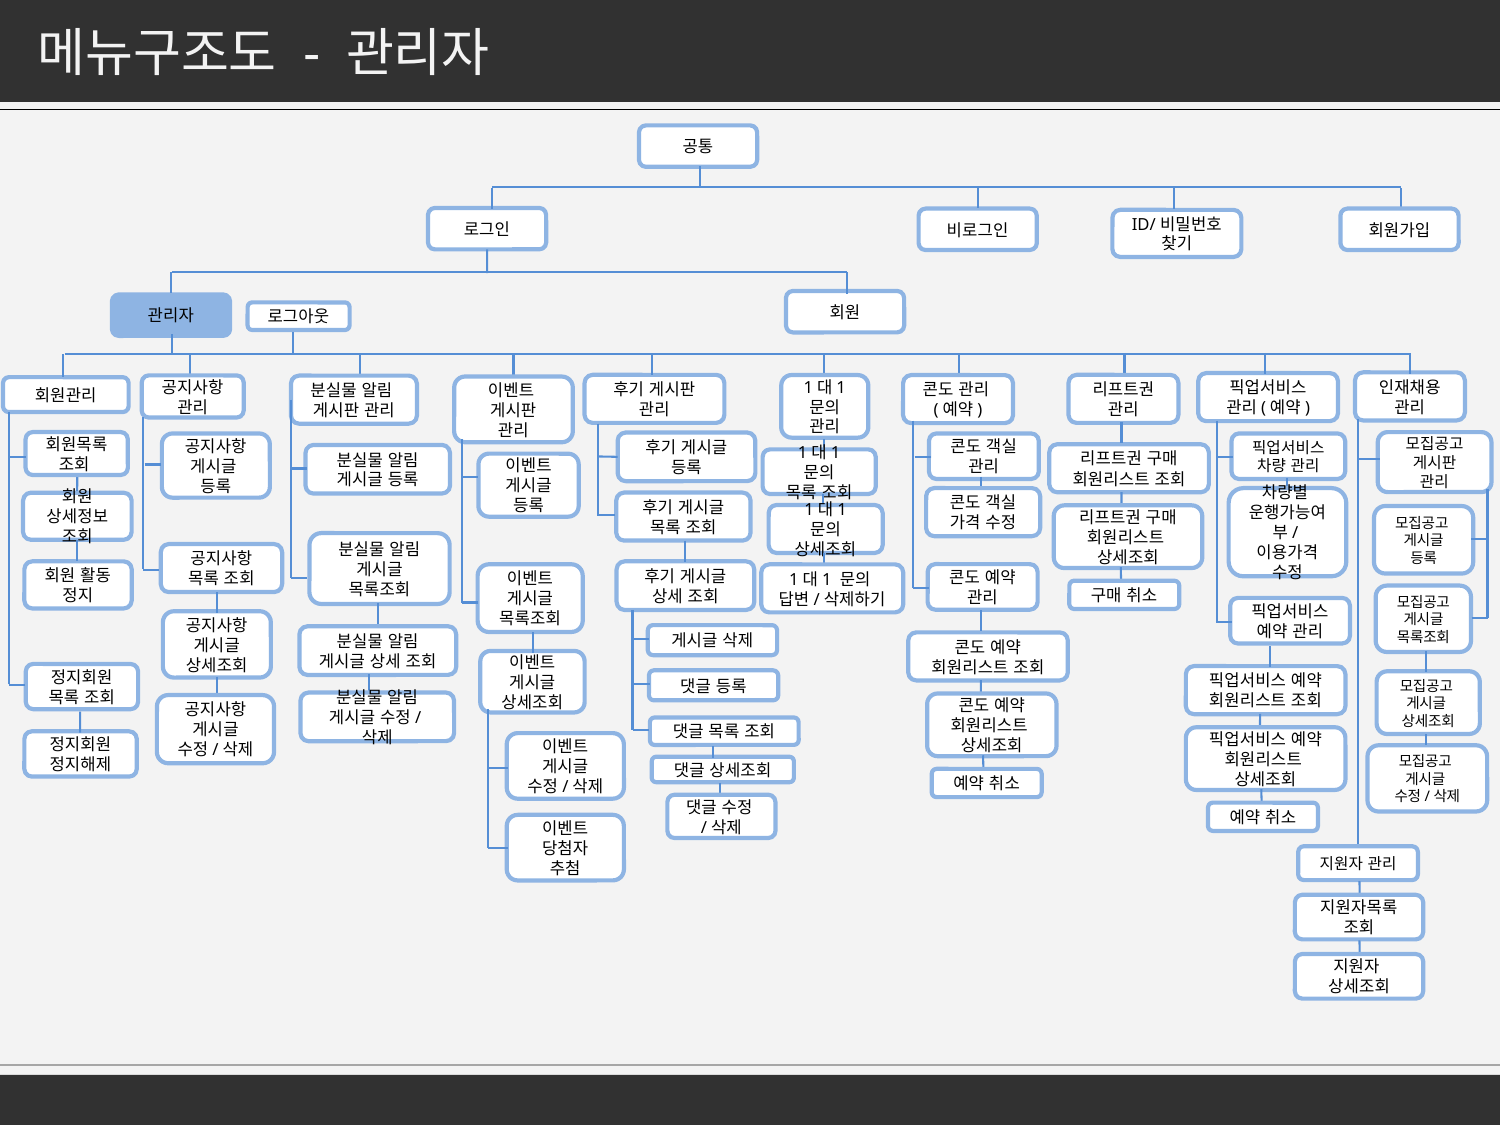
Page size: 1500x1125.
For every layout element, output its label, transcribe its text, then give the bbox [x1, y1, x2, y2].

text_box 리프트권 구매 회원리스트 조회 [1047, 442, 1211, 495]
text_box 픽업서비스 관리(예약) [1196, 370, 1341, 424]
text_box 지원자 상세조회 [1292, 951, 1426, 1001]
text_box 지원자 관리 [1296, 844, 1421, 883]
text_box 예약 취소 [1205, 800, 1321, 834]
text_box 메뉴구조도 - 관리자 [22, 11, 682, 90]
text_box 차량별 운행가능여부/이용가격 수정 [1226, 485, 1349, 579]
text_box 1대1 문의 관리 [779, 372, 871, 440]
text_box 모집공고 게시글 수정/삭제 [1365, 743, 1490, 814]
text_box 모집공고 게시글 상세조회 [1374, 669, 1482, 737]
text_box 후기 게시글 목록 조회 [614, 490, 753, 543]
text_box 분실물 알림 게시글 수정/삭제 [298, 690, 457, 744]
text_box 리프트권 구매 회원리스트 상세조회 [1051, 503, 1205, 571]
text_box 모집공고 게시글 목록조회 [1373, 583, 1474, 655]
text_box 모집공고 게시글 등록 [1371, 503, 1476, 576]
text_box 회원가입 [1338, 206, 1461, 253]
text_box 공지사항 관리 [139, 373, 246, 420]
text_box 회원목록조회 [23, 429, 130, 478]
text_box [0, 1073, 1500, 1125]
text_box 모집공고 게시판 관리 [1375, 430, 1494, 495]
text_box 이벤트 당첨자 추첨 [504, 812, 627, 883]
text_box 회원 활동 정지 [22, 559, 134, 611]
text_box 이벤트 게시글 수정/삭제 [504, 731, 627, 801]
text_box 리프트권 관리 [1066, 372, 1181, 425]
text_box 비로그인 [916, 206, 1039, 253]
text_box [0, 0, 1500, 104]
text_box 댓글 상세조회 [649, 754, 796, 785]
text_box 정지회원 정지해제 [22, 729, 139, 779]
text_box 콘도 예약 회원리스트 상세조회 [925, 691, 1059, 759]
text_box 댓글 목록 조회 [647, 715, 801, 748]
text_box 콘도 관리(예약) [900, 372, 1016, 426]
text_box 분실물 알림 게시글 목록조회 [307, 530, 452, 607]
text_box 회원관리 [0, 375, 131, 415]
text_box 분실물 알림 게시글 등록 [303, 442, 453, 496]
text_box 구매 취소 [1067, 578, 1182, 612]
text_box 후기 게시글 상세 조회 [614, 559, 757, 613]
text_box 공통 [636, 123, 760, 169]
text_box 픽업서비스 예약 회원리스트 조회 [1183, 663, 1348, 717]
text_box 이벤트 게시판 관리 [452, 374, 575, 445]
text_box 1대1 문의 목록 조회 [760, 447, 878, 497]
text_box 공지사항 목록 조회 [158, 541, 285, 595]
text_box 정지회원 목록 조회 [23, 661, 141, 712]
text_box 픽업서비스 예약 회원리스트 상세조회 [1183, 725, 1348, 793]
text_box 이벤트 게시글 목록조회 [475, 562, 585, 635]
text_box 게시글 삭제 [645, 623, 780, 658]
text_box 이벤트 게시글 등록 [476, 451, 581, 519]
text_box 로그아웃 [245, 300, 352, 333]
text_box 지원자목록 조회 [1292, 892, 1426, 942]
text_box 로그인 [425, 205, 549, 252]
text_box 후기 게시판 관리 [582, 372, 727, 425]
text_box 분실물 알림 게시판 관리 [288, 373, 420, 426]
text_box 공지사항 게시글 수정/삭제 [154, 692, 277, 766]
text_box 1대1 문의 답변/삭제하기 [759, 562, 906, 615]
text_box 픽업서비스 예약 관리 [1228, 595, 1353, 646]
text_box 1대1 문의 상세조회 [766, 502, 885, 556]
text_box 콘도 객실 가격 수정 [924, 485, 1043, 539]
text_box 인재채용 관리 [1352, 370, 1468, 423]
text_box 회원 상세정보조회 [20, 490, 134, 542]
text_box 회원 [783, 288, 907, 335]
text_box 이벤트 게시글 상세조회 [478, 648, 587, 715]
text_box 후기 게시글 등록 [615, 430, 758, 484]
text_box 관리자 [109, 292, 233, 339]
text_box 예약 취소 [929, 766, 1044, 800]
text_box 공지사항 게시글 상세조회 [160, 609, 273, 680]
text_box 공지사항 게시글 등록 [159, 431, 272, 500]
text_box 댓글 등록 [646, 668, 781, 703]
text_box 분실물 알림 게시글 상세 조회 [297, 624, 459, 678]
text_box 콘도 예약 관리 [925, 561, 1040, 612]
text_box 픽업서비스 차량 관리 [1229, 431, 1348, 482]
text_box 콘도 예약 회원리스트 조회 [906, 630, 1070, 683]
text_box 댓글 수정/삭제 [665, 792, 778, 841]
text_box 콘도 객실 관리 [926, 431, 1041, 482]
text_box ID/비밀번호 찾기 [1110, 207, 1244, 260]
